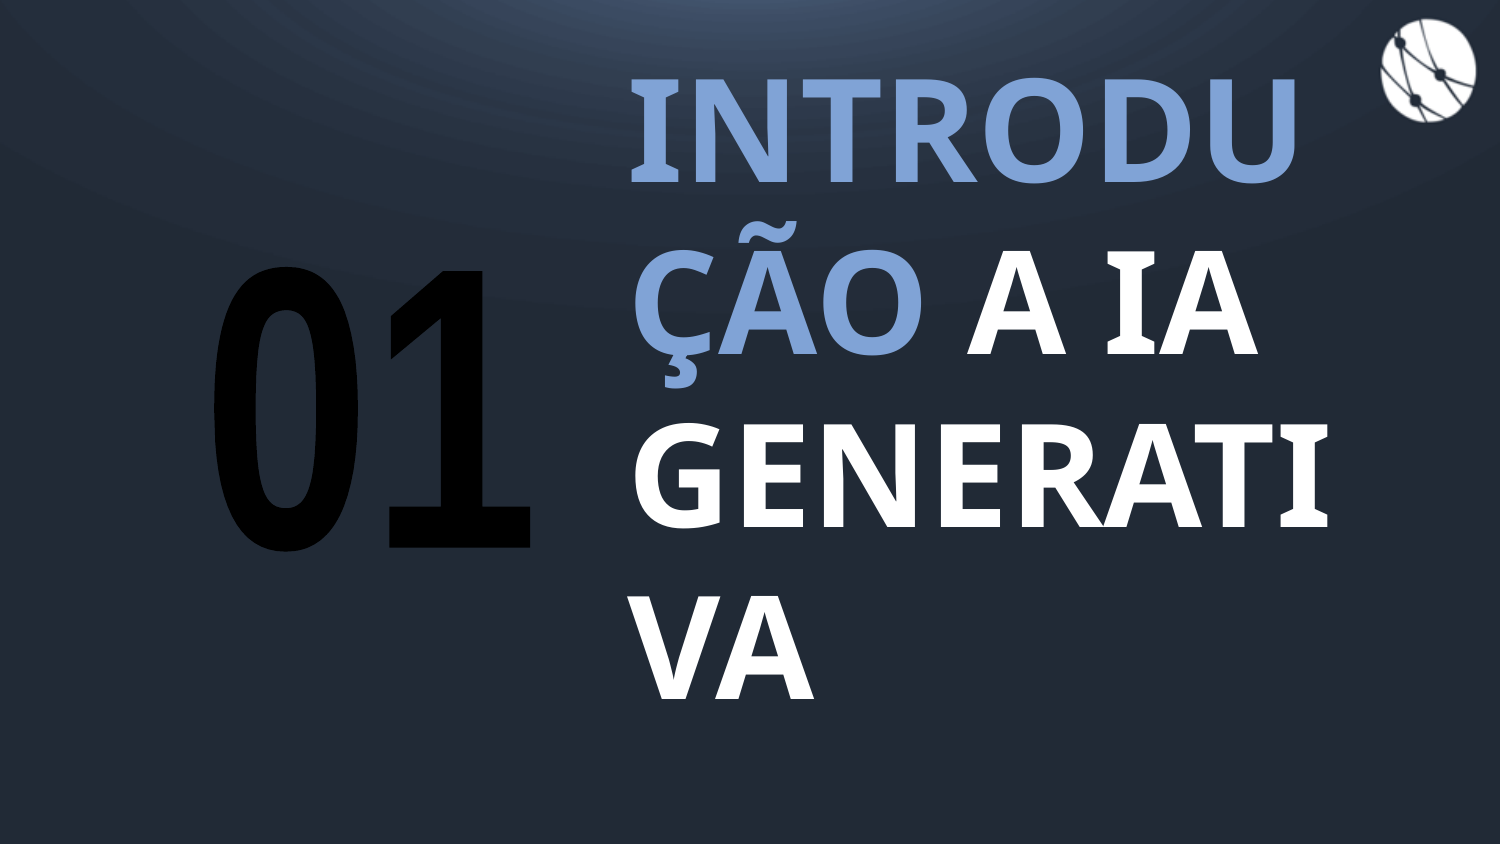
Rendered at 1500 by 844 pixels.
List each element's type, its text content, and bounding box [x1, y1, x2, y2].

title INTRODUÇÃO A IA GENERATIVA [612, 314, 1359, 453]
picture [0, 0, 1500, 844]
